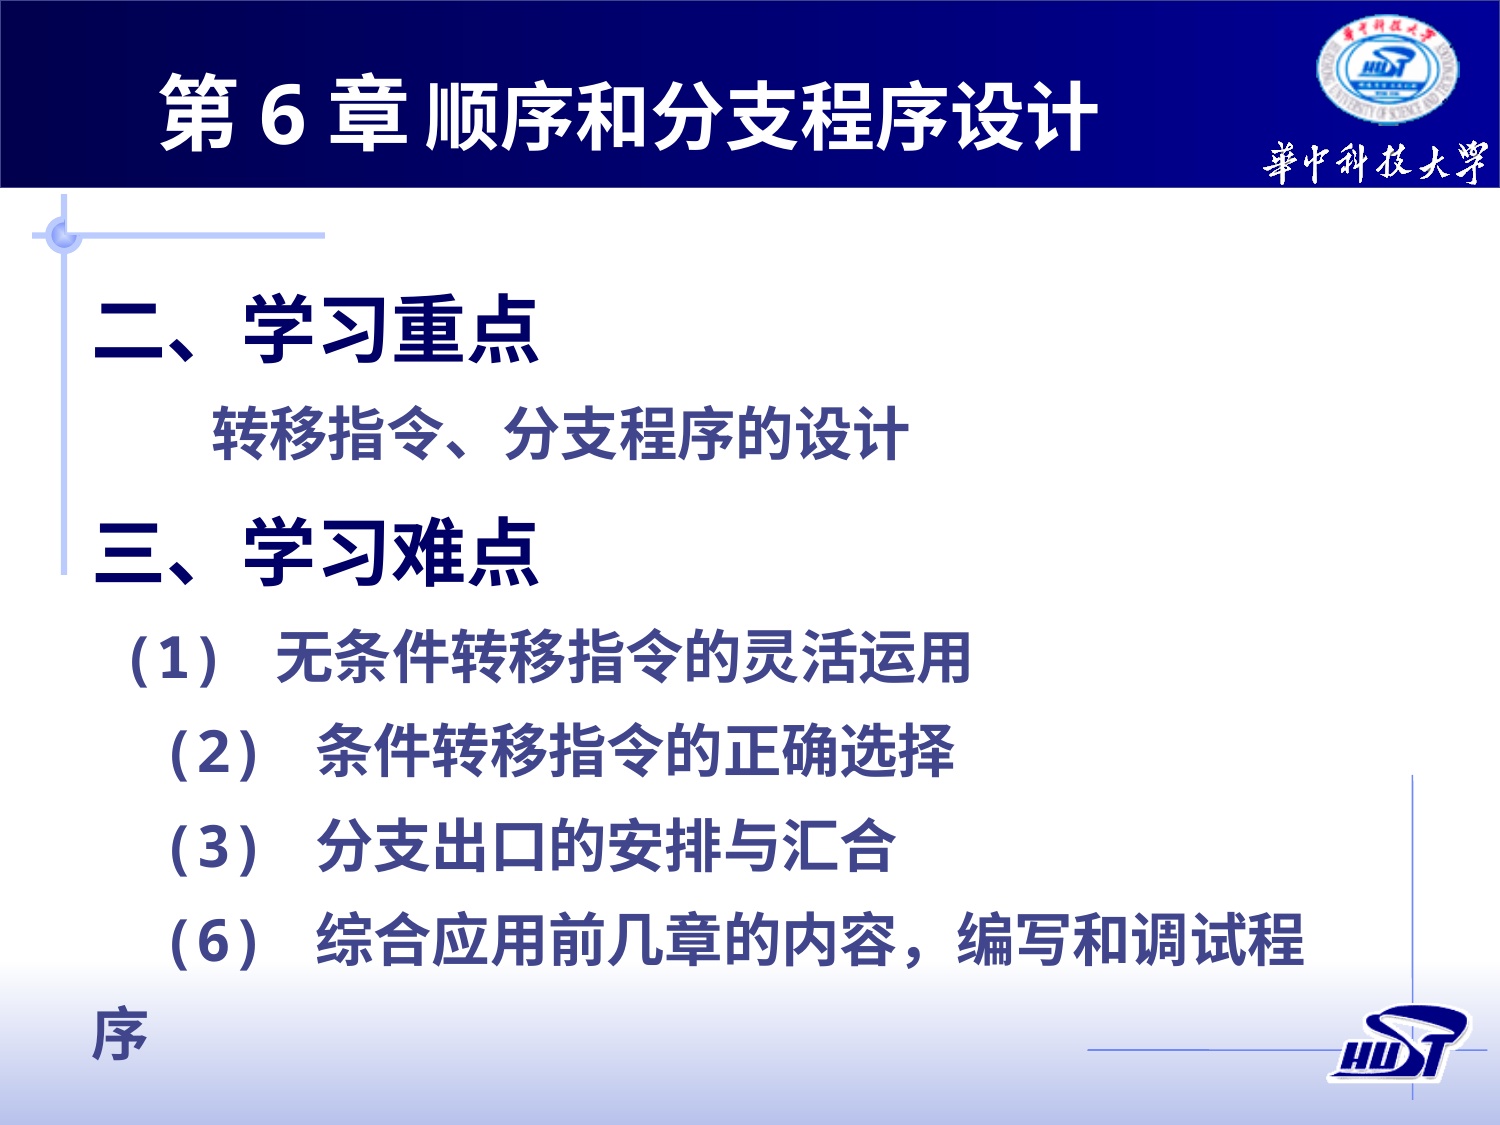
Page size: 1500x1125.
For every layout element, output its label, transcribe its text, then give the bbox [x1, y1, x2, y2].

picture [1316, 14, 1460, 126]
text_box 三、学习难点 (1) 无条件转移指令的灵活运用 (2) 条件转移指令的正确选择 (3) 分支出口的安排与汇合 (6) 综合应用前几章的内容，编写和调试程序 [76, 466, 1365, 1075]
text_box 第6章 顺序和分支程序设计 [141, 53, 1116, 169]
text_box 二、学习重点 转移指令、分支程序的设计 [76, 243, 1247, 466]
picture [1262, 140, 1488, 185]
